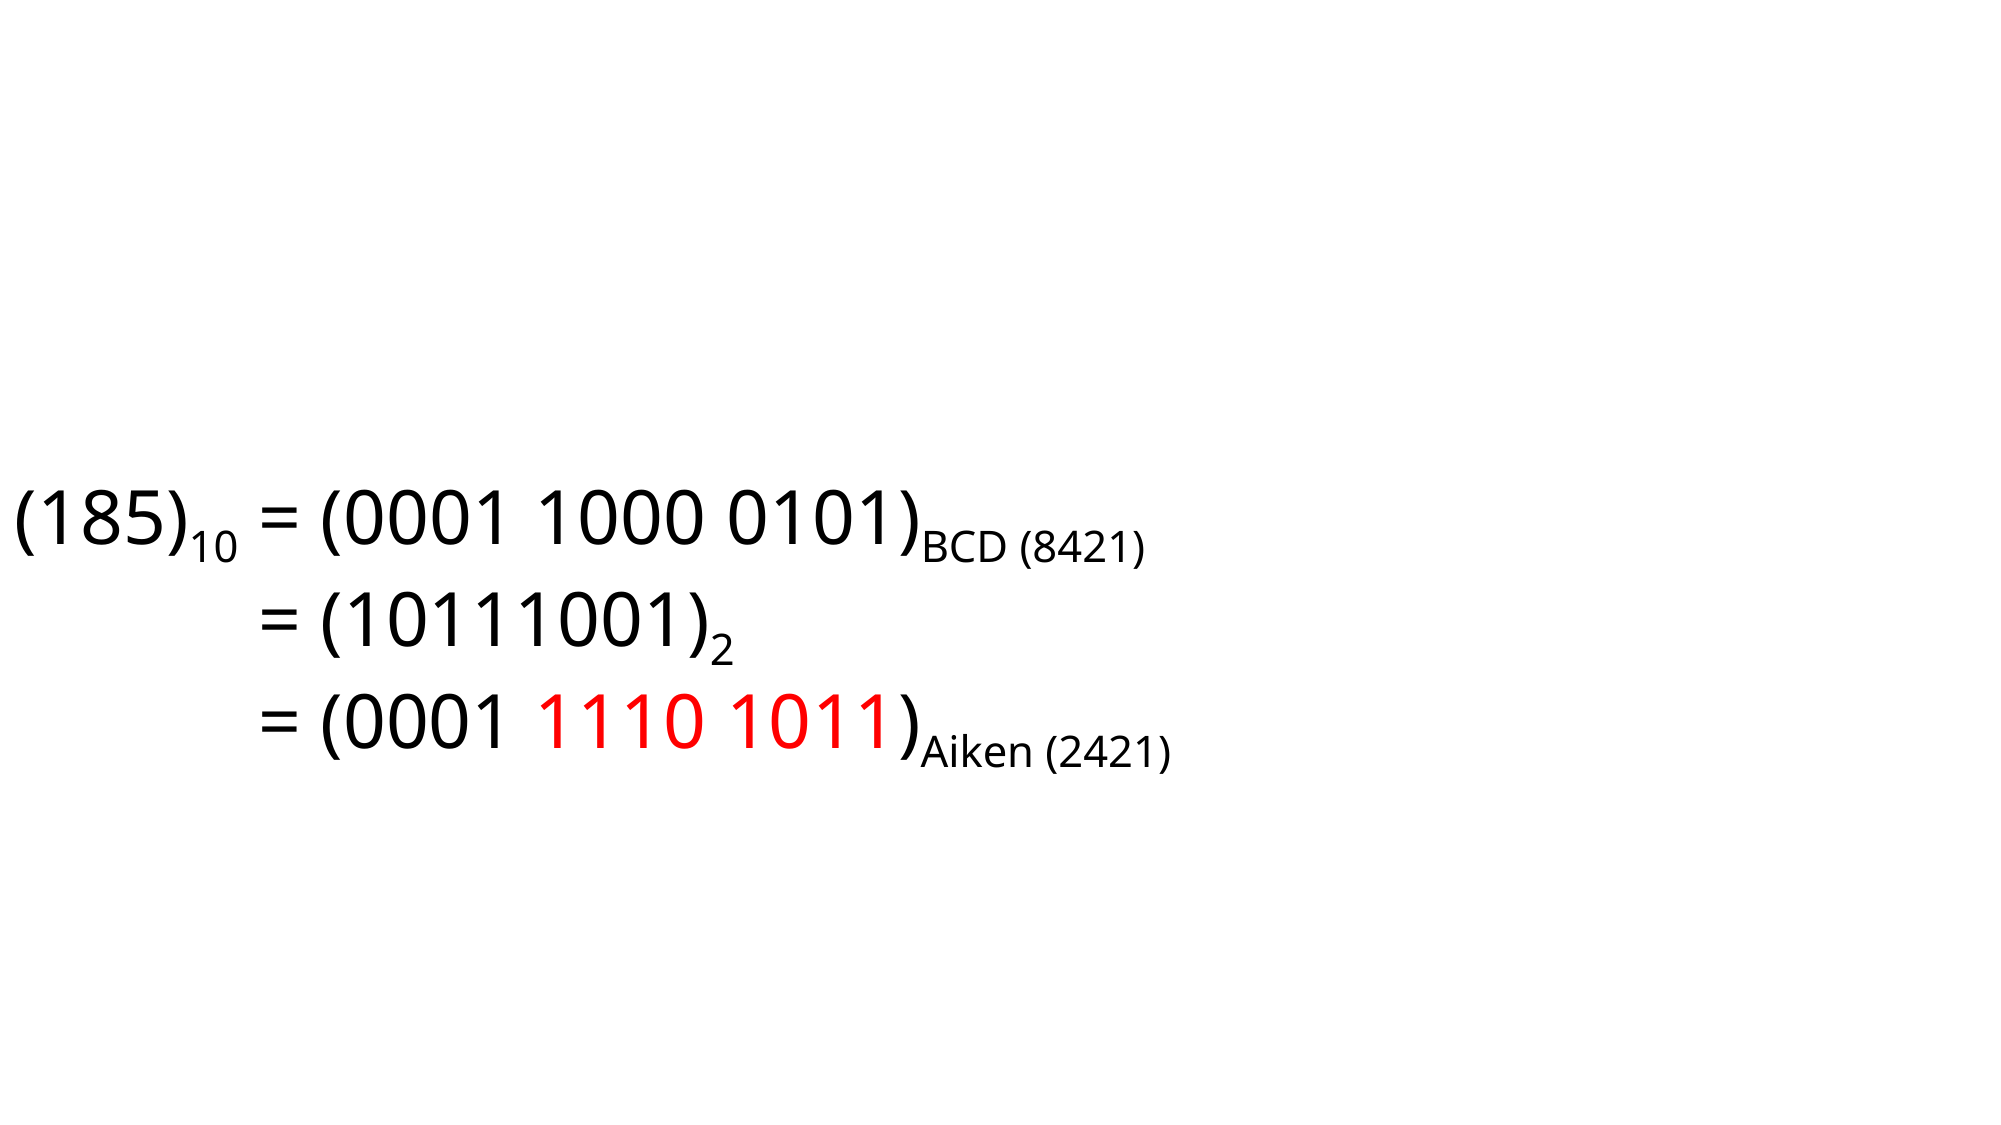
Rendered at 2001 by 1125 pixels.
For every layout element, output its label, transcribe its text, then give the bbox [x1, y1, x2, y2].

text_box (185)10 = (0001 1000 0101)BCD (8421) (185)10 = (10111001)2 (185)10 = (0001 1110 1011)Aiken (2421) [0, 461, 2000, 784]
